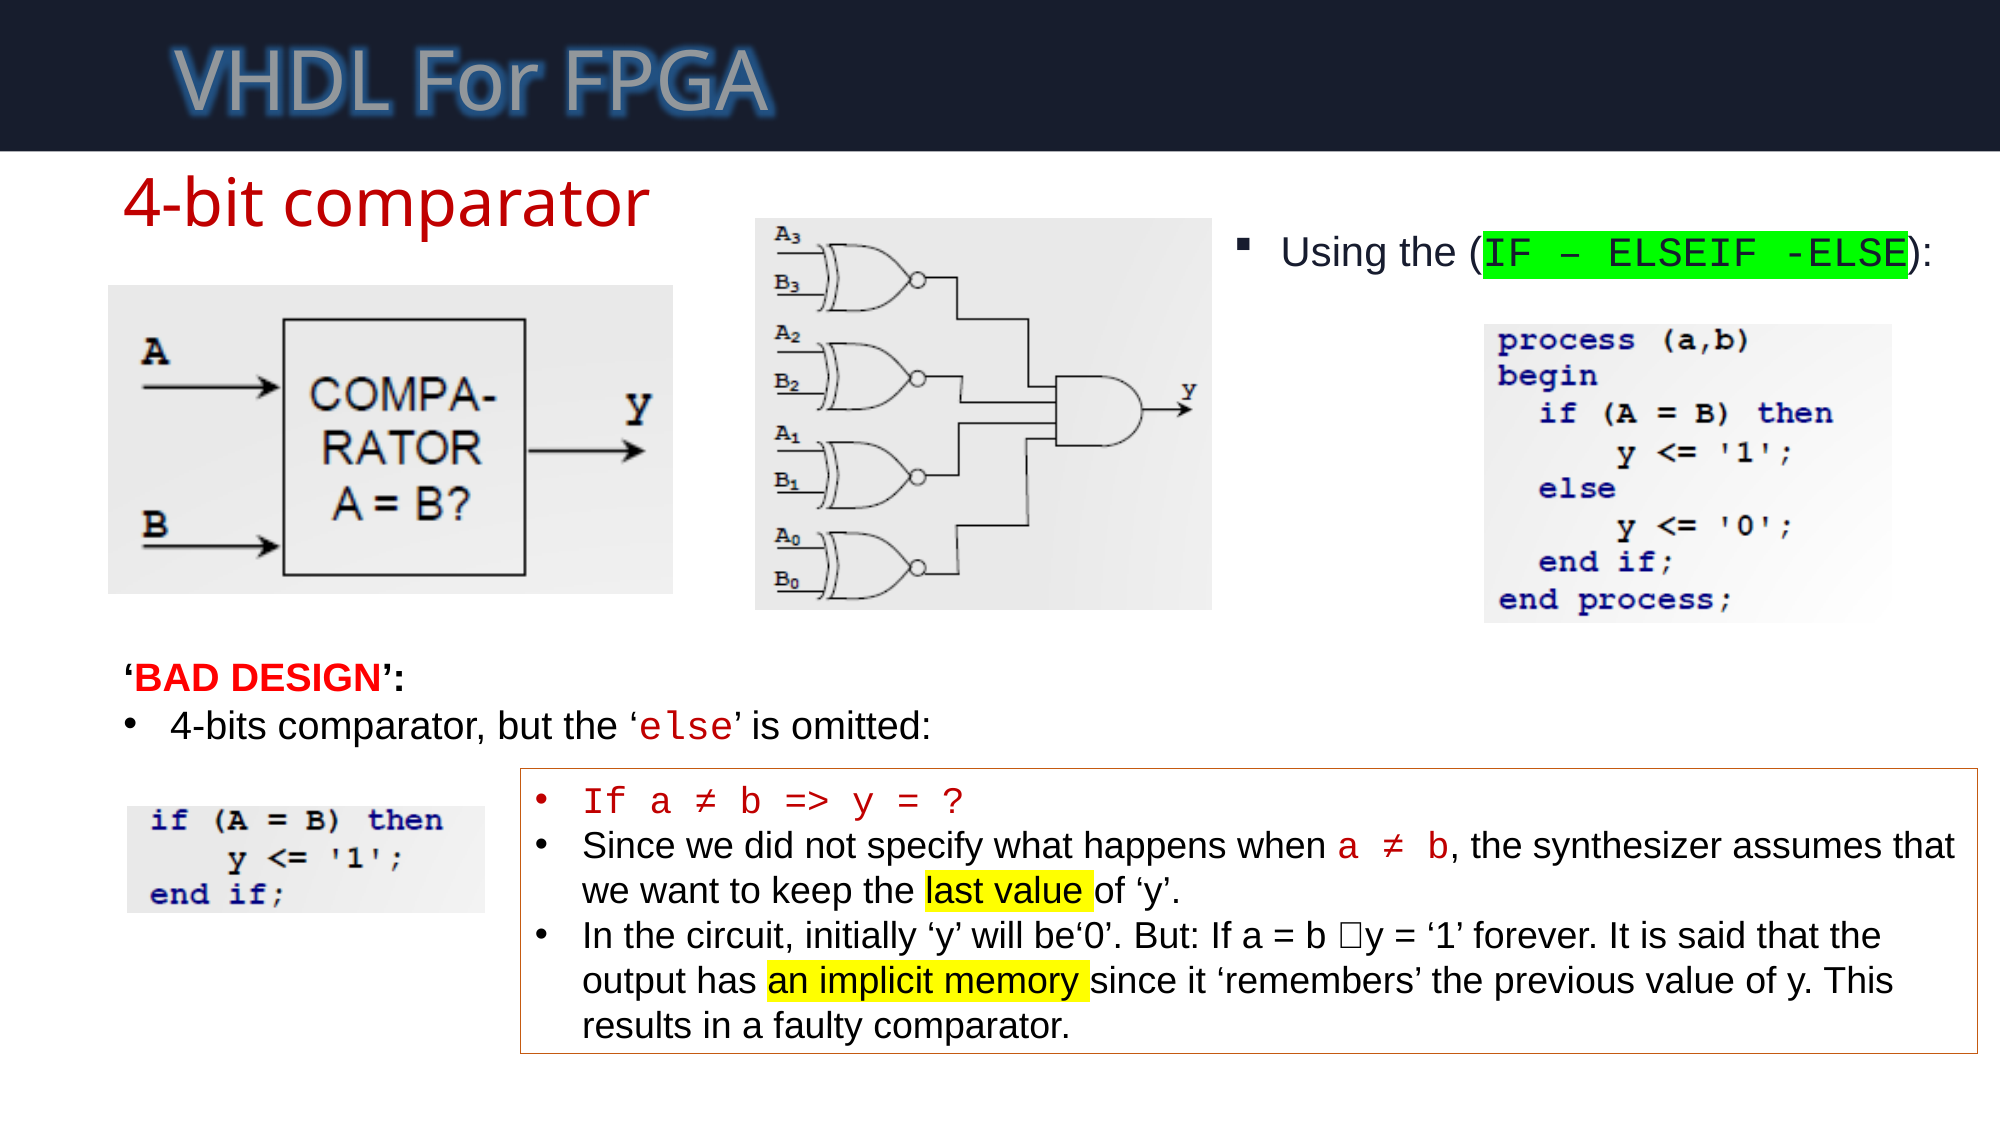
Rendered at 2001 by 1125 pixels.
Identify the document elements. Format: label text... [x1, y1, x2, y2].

picture [108, 285, 673, 594]
picture [127, 806, 485, 913]
text_box 4-bit comparator [108, 152, 933, 247]
text_box ‘BAD DESIGN’: 4-bits comparator, but the ‘else’ is omitted: [108, 644, 1109, 755]
picture [755, 218, 1212, 610]
text_box If a ≠ b => y = ? Since we did not specify what happens when a ≠ b, the synthesizer assumes that we want to keep the last value of ‘y’. In the circuit, initially ‘y’ will be‘0’. But: If a = b y = ‘1’ forever. It is said that the output has an implicit memory since it ‘remembers’ the previous value of y. This results in a faulty comparator. [520, 768, 1978, 1054]
text_box [0, 0, 2000, 152]
text_box VHDL For FPGA [159, 20, 984, 135]
text_box Using the (IF – ELSEIF -ELSE): [1219, 217, 2000, 282]
picture [1484, 324, 1892, 624]
